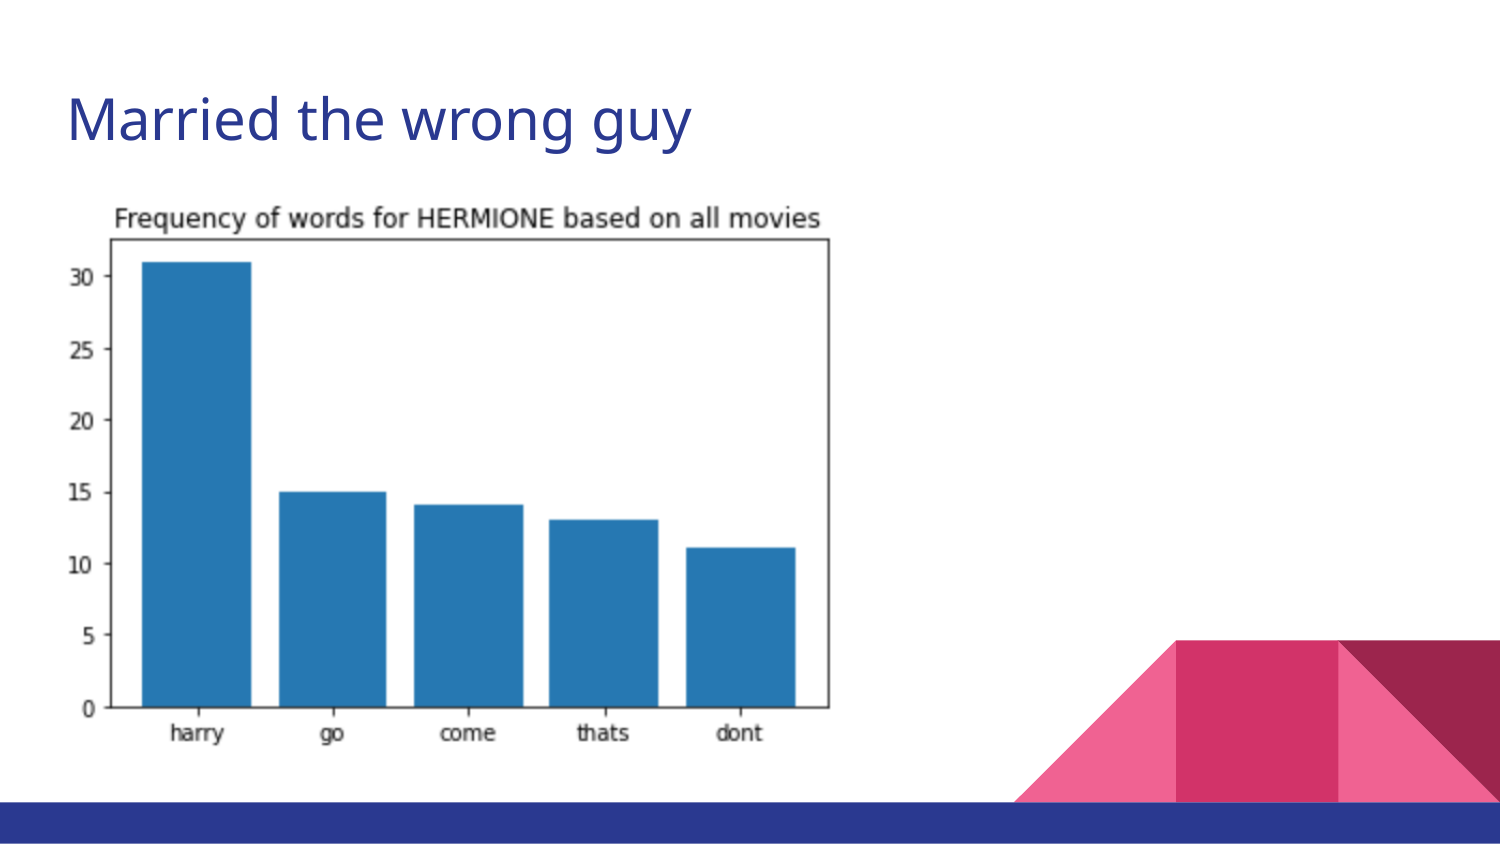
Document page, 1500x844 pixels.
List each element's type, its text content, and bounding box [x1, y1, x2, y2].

title Married the wrong guy [51, 67, 1449, 167]
picture [50, 188, 848, 757]
